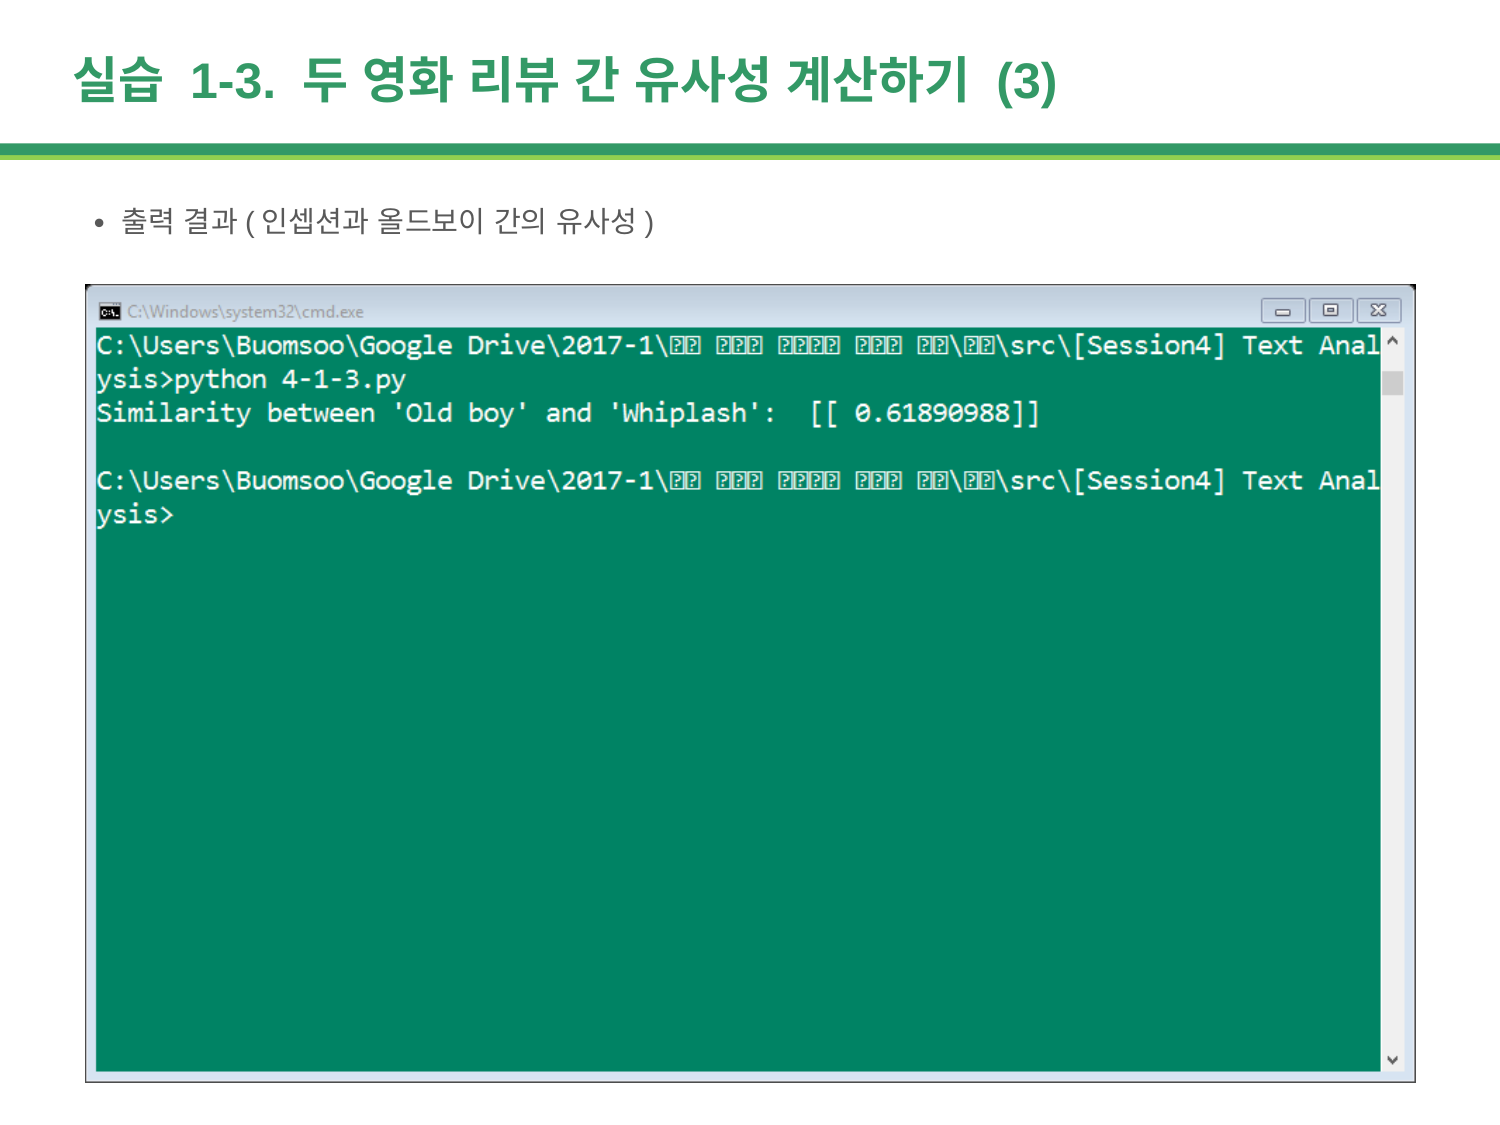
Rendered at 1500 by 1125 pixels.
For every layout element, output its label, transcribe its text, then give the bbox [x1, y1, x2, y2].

text_box 실습 1-3. 두 영화 리뷰 간 유사성 계산하기 (3) [57, 41, 1073, 116]
picture [85, 284, 1417, 1083]
text_box ∙ 출력 결과(인셉션과 올드보이 간의 유사성) [75, 196, 1412, 246]
text_box [0, 157, 1500, 162]
text_box [0, 141, 1500, 157]
